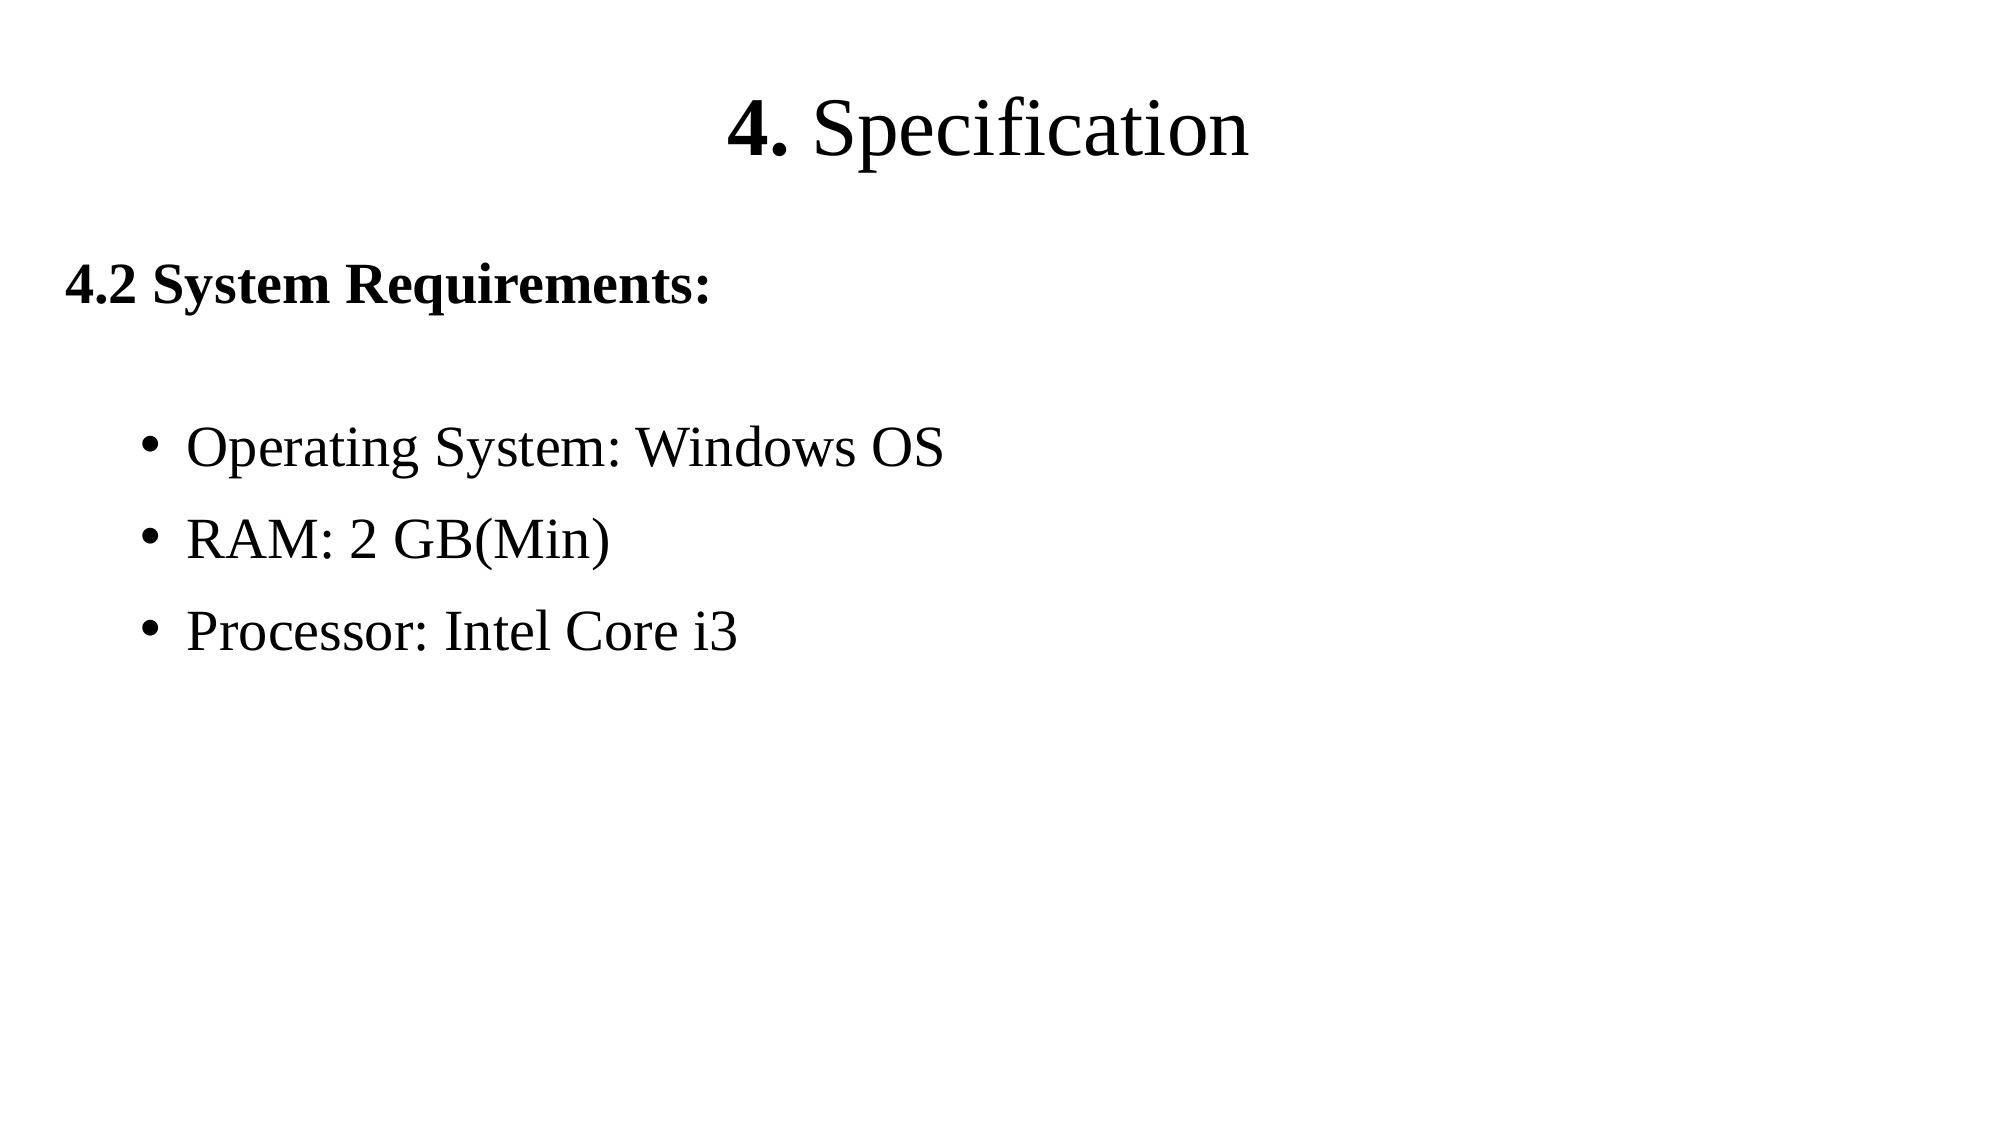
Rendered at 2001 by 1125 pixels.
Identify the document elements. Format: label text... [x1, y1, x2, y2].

title 4. Specification [50, 45, 1950, 200]
list 4.2 System Requirements: Operating System: Windows OS RAM: 2 GB(Min) Processor: Intel Core i3 [50, 237, 1950, 1038]
